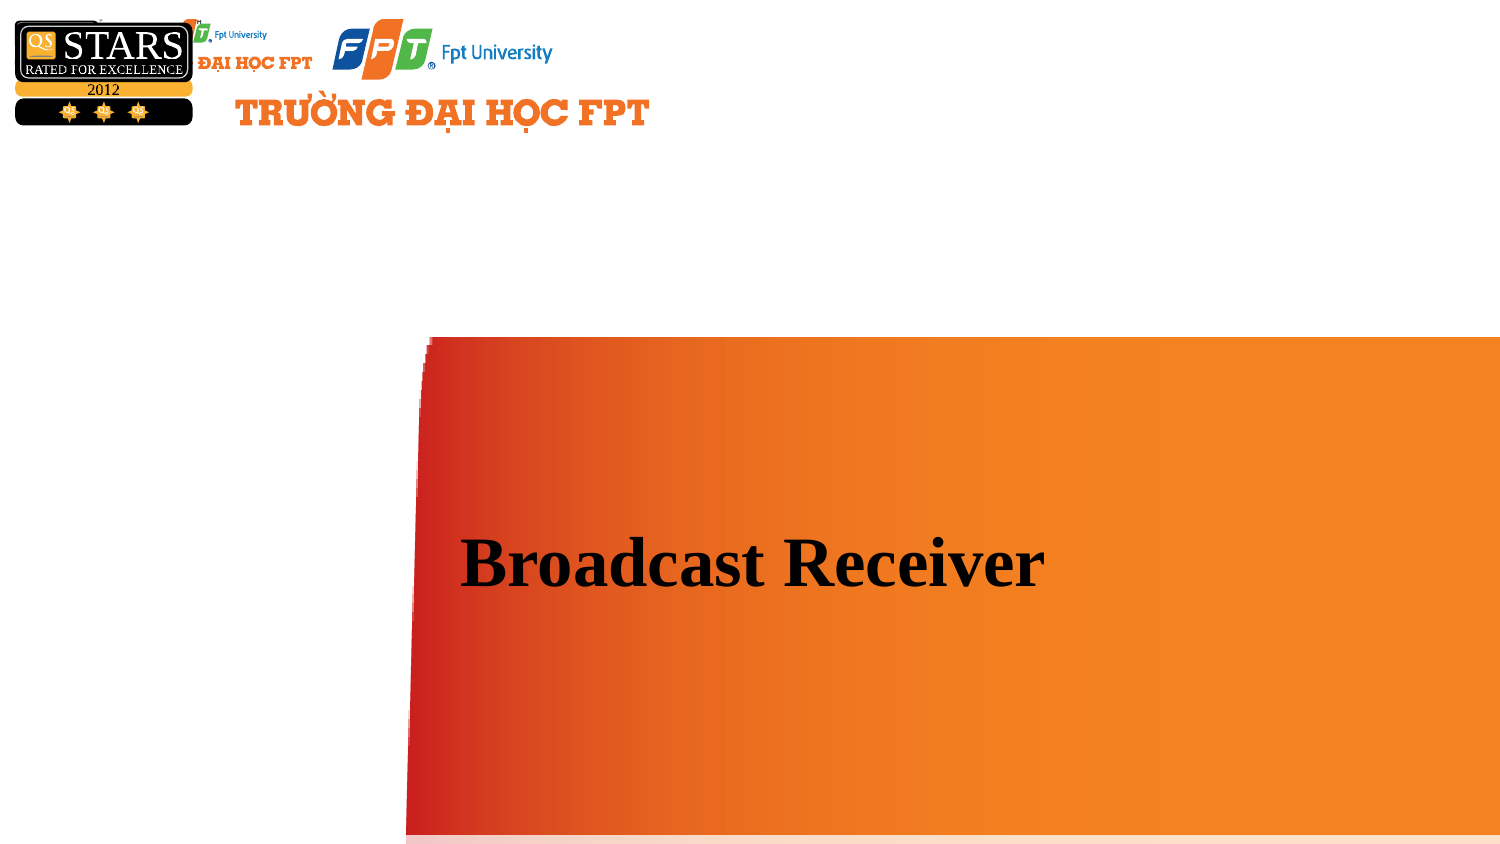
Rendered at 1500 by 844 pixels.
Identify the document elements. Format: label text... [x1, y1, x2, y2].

title Broadcast Receiver [445, 390, 1479, 616]
picture [406, 337, 1500, 844]
